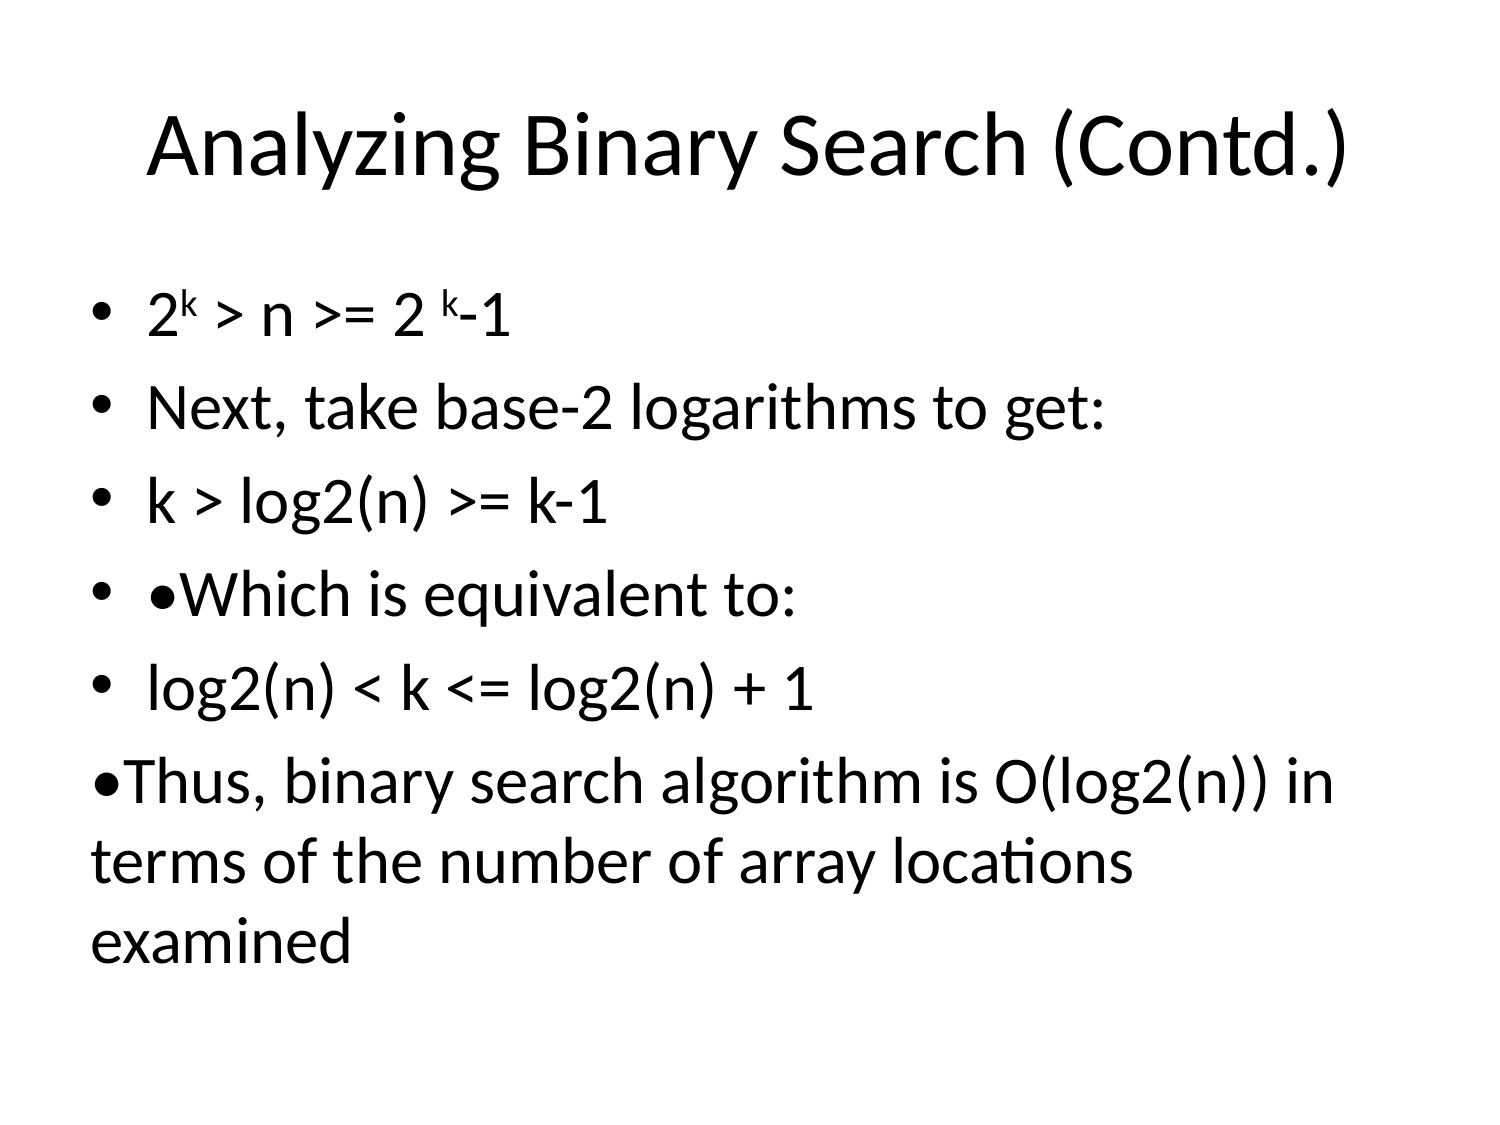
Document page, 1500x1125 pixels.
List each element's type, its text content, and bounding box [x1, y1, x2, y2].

list 2k > n >= 2 k-1 Next, take base-2 logarithms to get: k > log2(n) >= k-1 •Which is equivalent to: log2(n) < k <= log2(n) + 1 •Thus, binary search algorithm is O(log2(n)) in terms of the number of array locations examined [75, 262, 1425, 1005]
title Analyzing Binary Search (Contd.) [75, 45, 1425, 233]
